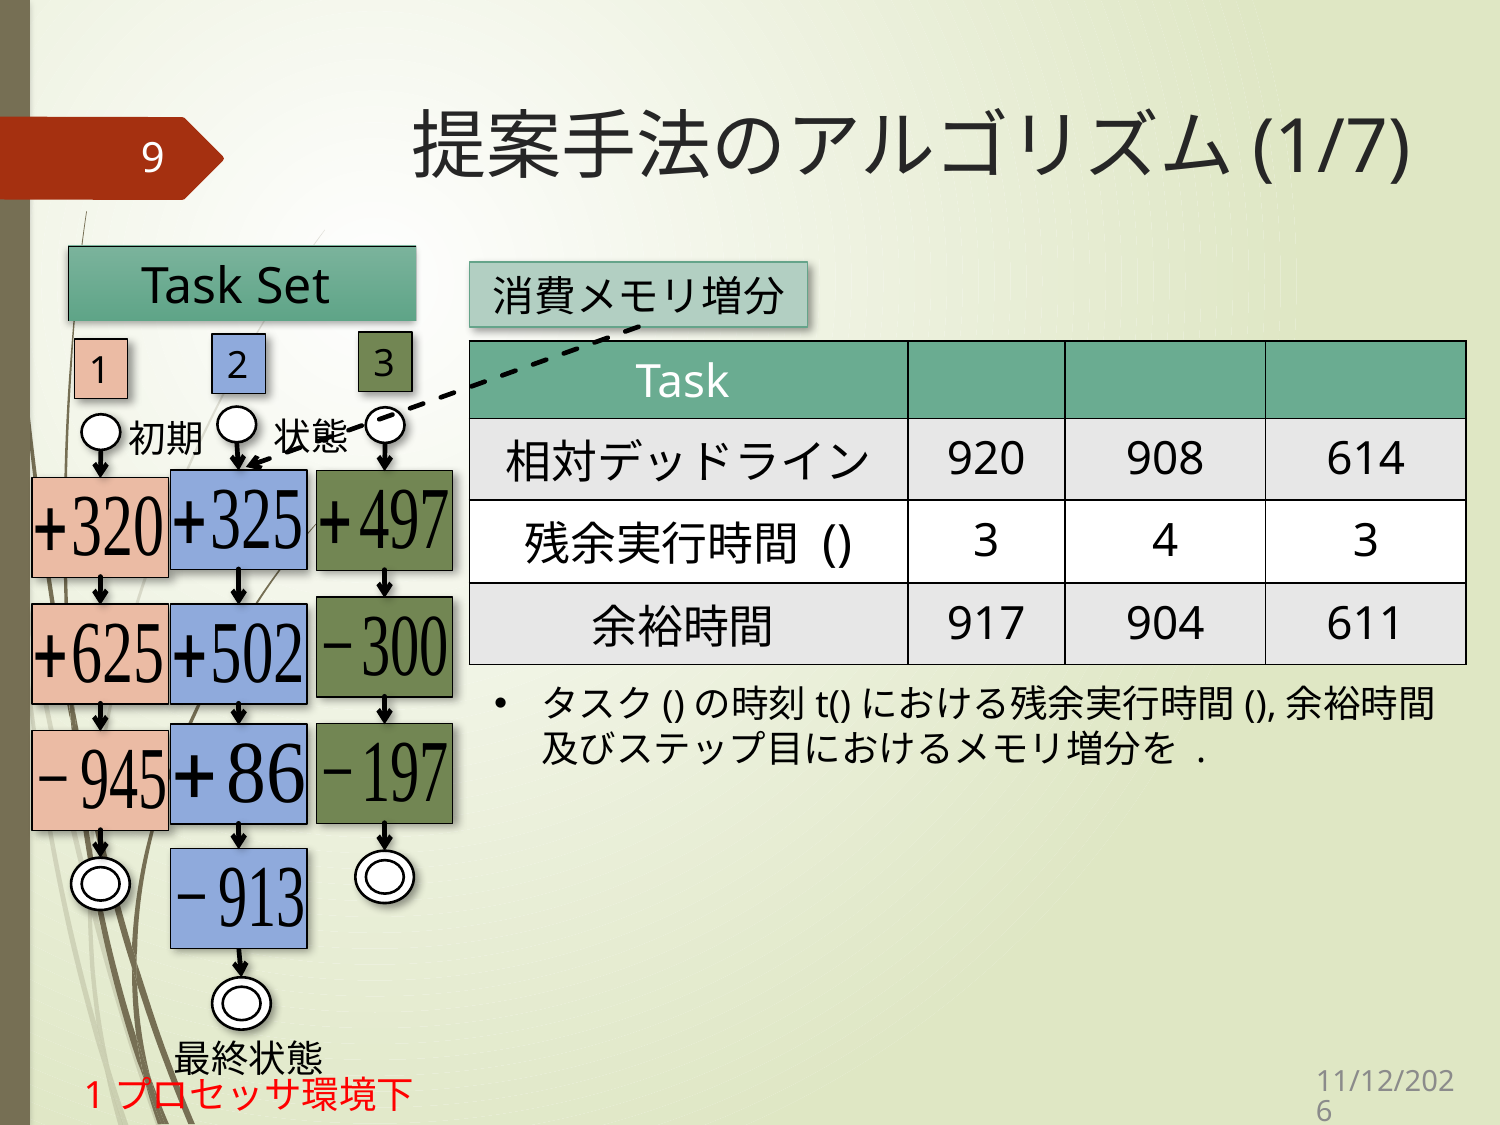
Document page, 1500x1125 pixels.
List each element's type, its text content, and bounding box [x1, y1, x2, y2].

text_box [32, 338, 168, 911]
slide_number 9 [83, 129, 180, 190]
text_box [221, 405, 240, 444]
text_box 1プロセッサ環境下 [48, 1063, 450, 1124]
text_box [211, 976, 271, 1030]
title 提案手法のアルゴリズム(1/7) [396, 0, 1500, 229]
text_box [316, 476, 453, 904]
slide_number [1300, 1052, 1483, 1113]
text_box 2 [211, 333, 240, 394]
text_box 初期 [172, 408, 221, 468]
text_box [245, 327, 639, 468]
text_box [238, 947, 242, 978]
text_box 消費メモリ増分 [469, 261, 808, 328]
text_box 最終状態 [159, 1027, 339, 1087]
